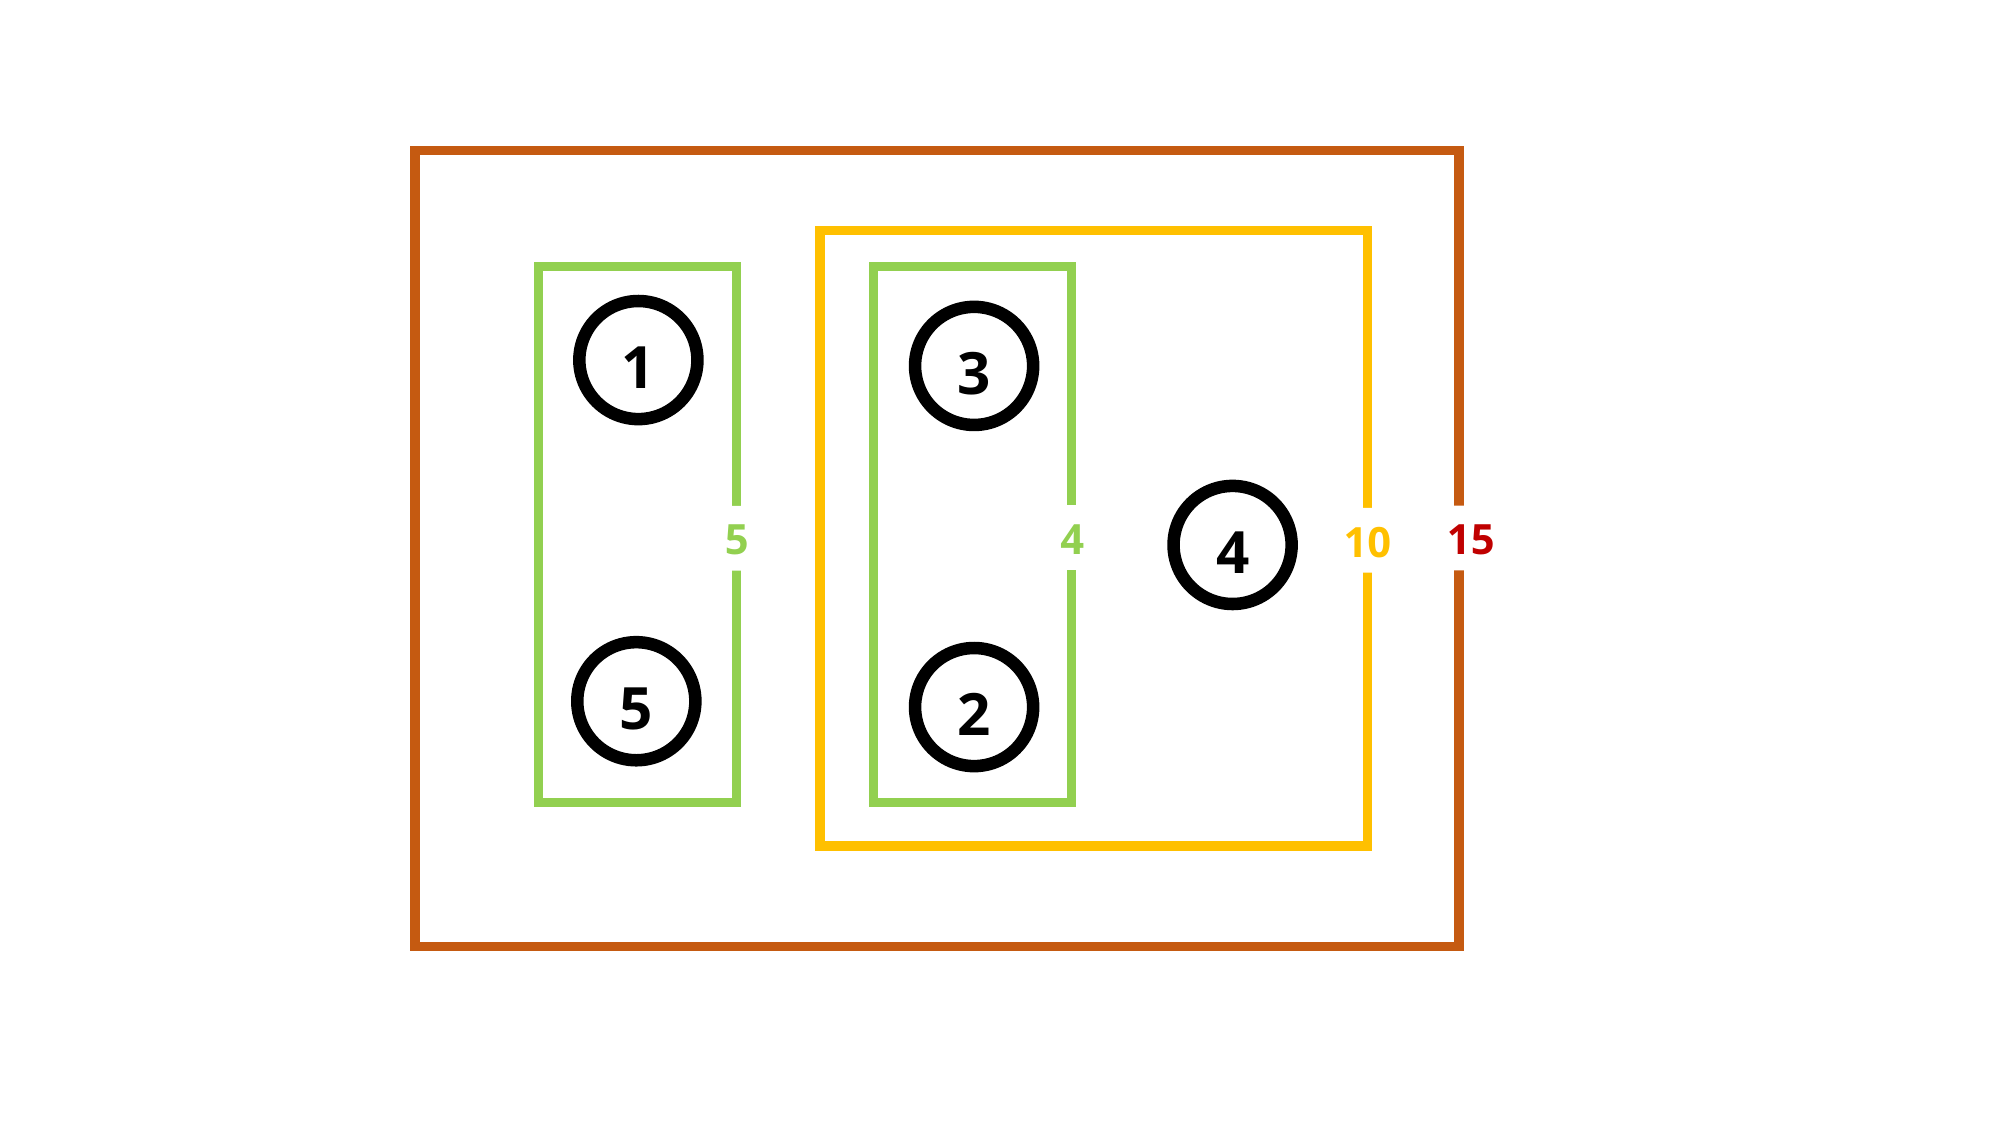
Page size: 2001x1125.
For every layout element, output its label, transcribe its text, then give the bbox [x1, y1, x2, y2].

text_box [577, 642, 696, 761]
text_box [1173, 485, 1292, 604]
text_box [414, 150, 1460, 948]
text_box 15 [1432, 505, 1551, 571]
text_box 10 [1328, 507, 1407, 573]
text_box [819, 229, 1368, 847]
text_box 5 [697, 505, 777, 571]
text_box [915, 647, 1034, 767]
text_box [579, 300, 698, 420]
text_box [915, 306, 1034, 425]
